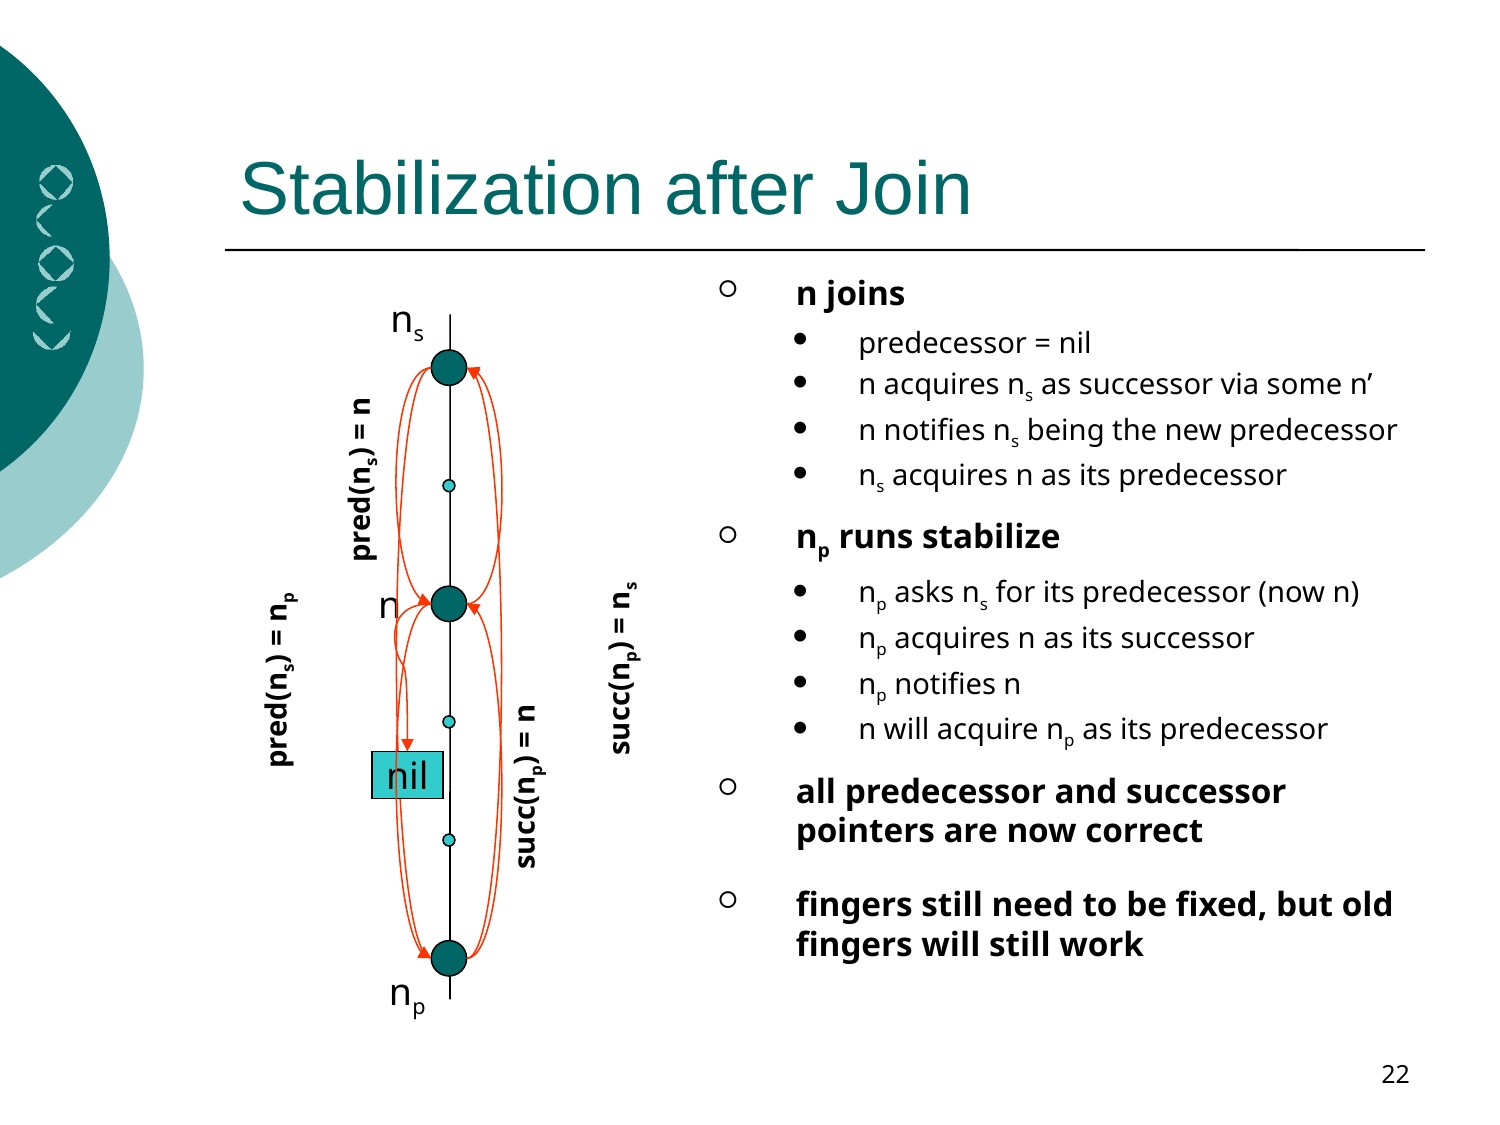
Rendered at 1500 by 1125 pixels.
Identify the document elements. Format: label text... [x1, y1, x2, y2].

text_box succ(np) = n [501, 633, 549, 941]
text_box n [399, 586, 408, 602]
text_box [435, 603, 444, 799]
text_box ns [383, 290, 431, 350]
text_box n [385, 586, 397, 602]
text_box [442, 834, 455, 847]
text_box [436, 586, 460, 622]
text_box pred(ns) = np [253, 527, 301, 835]
text_box pred(ns) = n [336, 326, 385, 634]
title Stabilization after Join [224, 49, 1425, 238]
slide_number 22 [1074, 1071, 1426, 1101]
text_box np [383, 964, 431, 1024]
text_box [431, 349, 467, 386]
text_box [448, 715, 455, 728]
picture [0, 165, 74, 350]
text_box [442, 479, 455, 492]
text_box n joins predecessor = nil n acquires ns as successor via some n’ n notifies ns being the new predecessor ns acquires n as its predecessor np runs stabilize np asks ns for its predecessor (now n) np acquires n as its successor np notifies n n will acquire np as its predecessor all predecessor and successor pointers are now correct fingers still need to be fixed, but old fingers will still work [702, 264, 1447, 1071]
text_box [432, 940, 466, 977]
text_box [371, 603, 426, 799]
text_box succ(np) = ns [596, 515, 644, 823]
